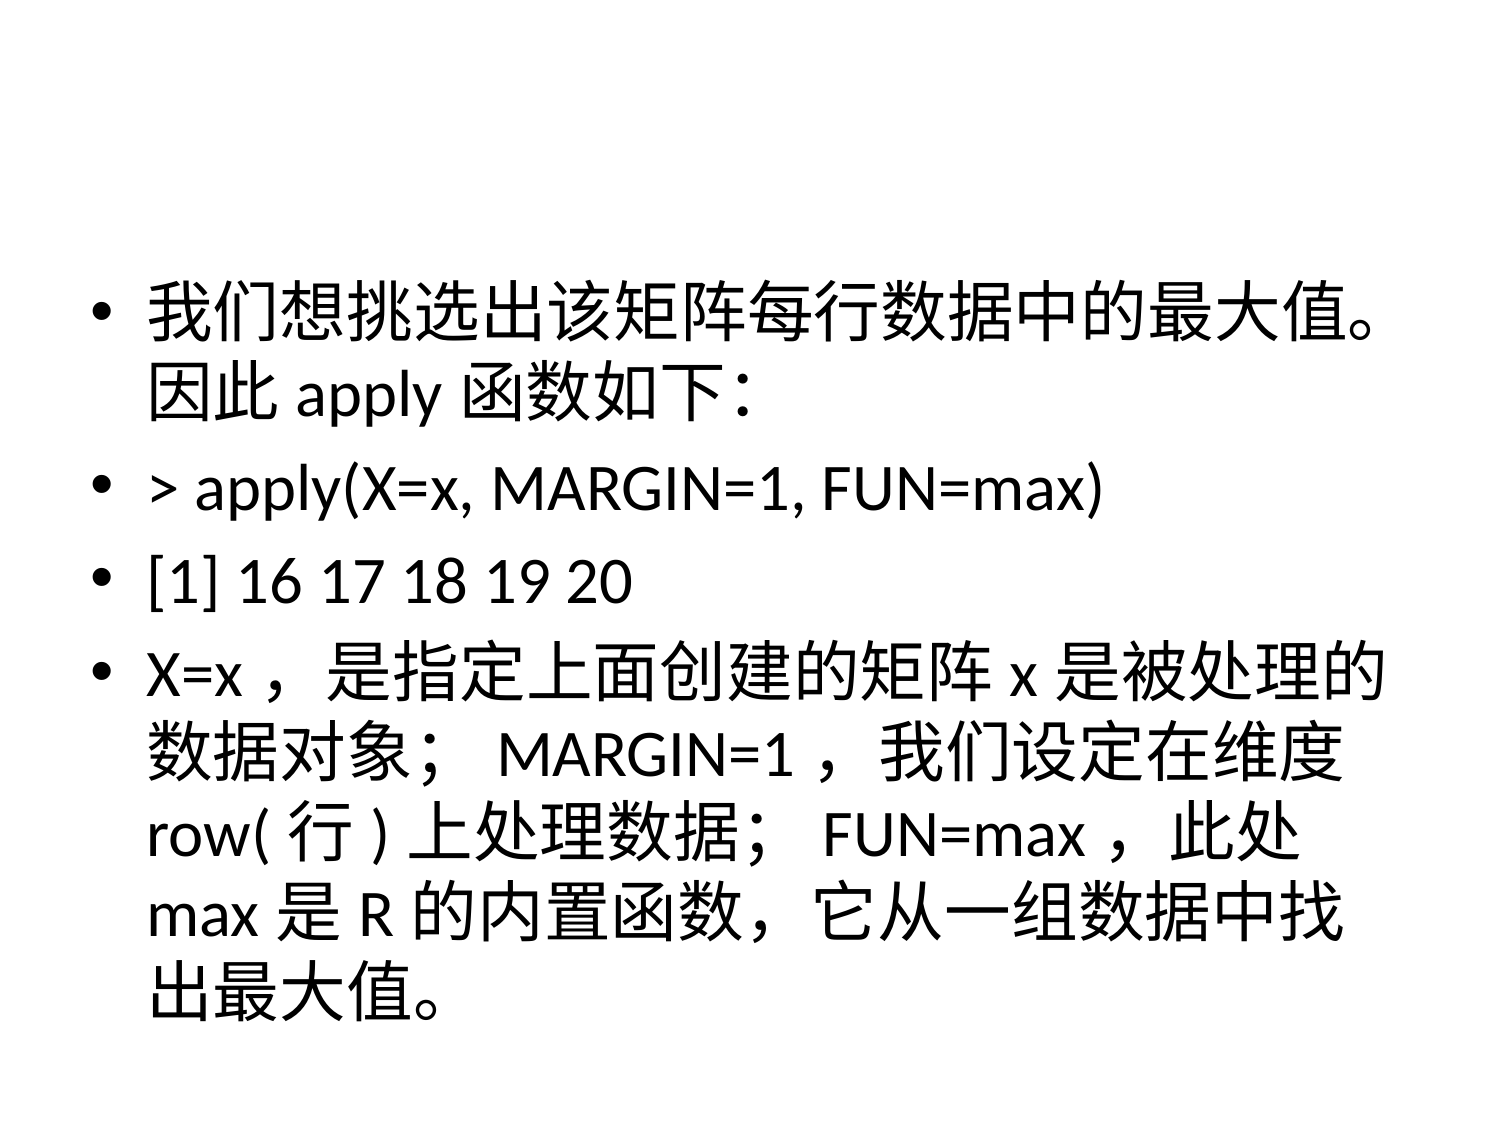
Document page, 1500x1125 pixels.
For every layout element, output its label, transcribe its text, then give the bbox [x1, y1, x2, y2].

list 我们想挑选出该矩阵每行数据中的最大值。因此apply函数如下： > apply(X=x, MARGIN=1, FUN=max) [1] 16 17 18 19 20 X=x，是指定上面创建的矩阵x是被处理的数据对象；MARGIN=1，我们设定在维度row(行)上处理数据；FUN=max，此处max是R的内置函数，它从一组数据中找出最大值。 [75, 262, 1425, 1005]
